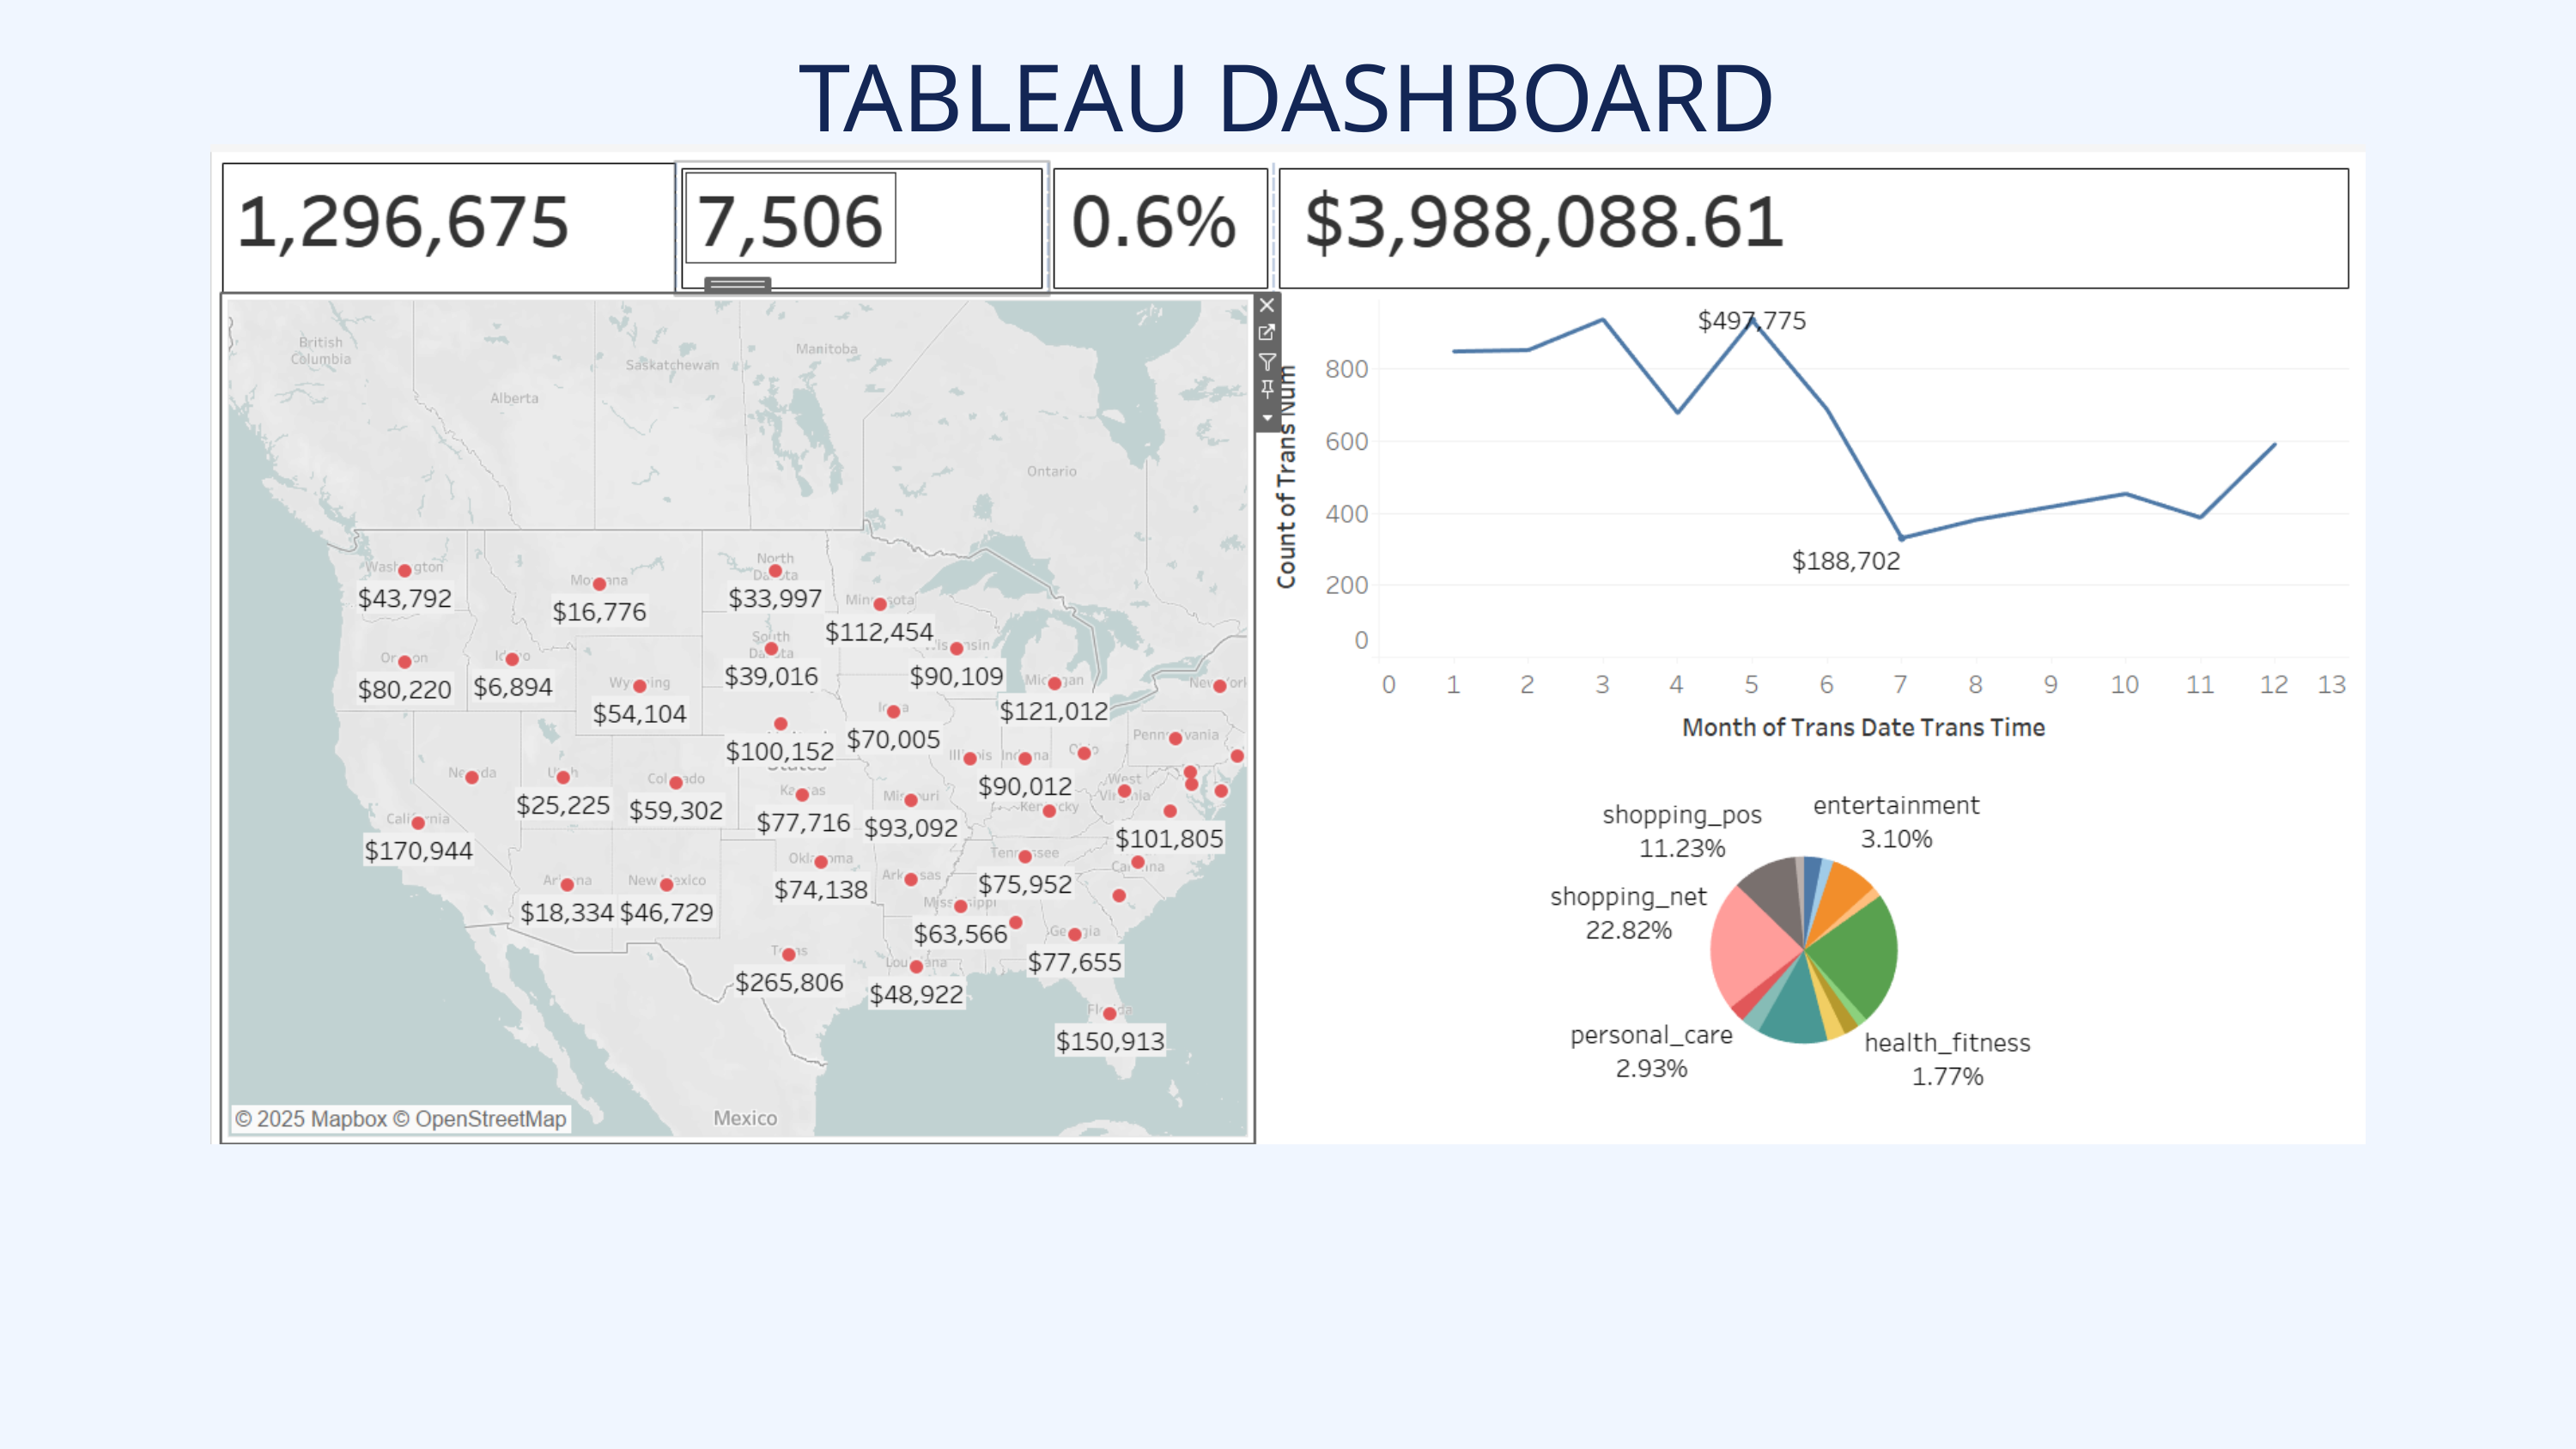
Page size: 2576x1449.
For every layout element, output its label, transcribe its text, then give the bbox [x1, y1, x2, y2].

text_box TABLEAU DASHBOARD [665, 20, 1911, 142]
picture [210, 144, 2366, 1145]
